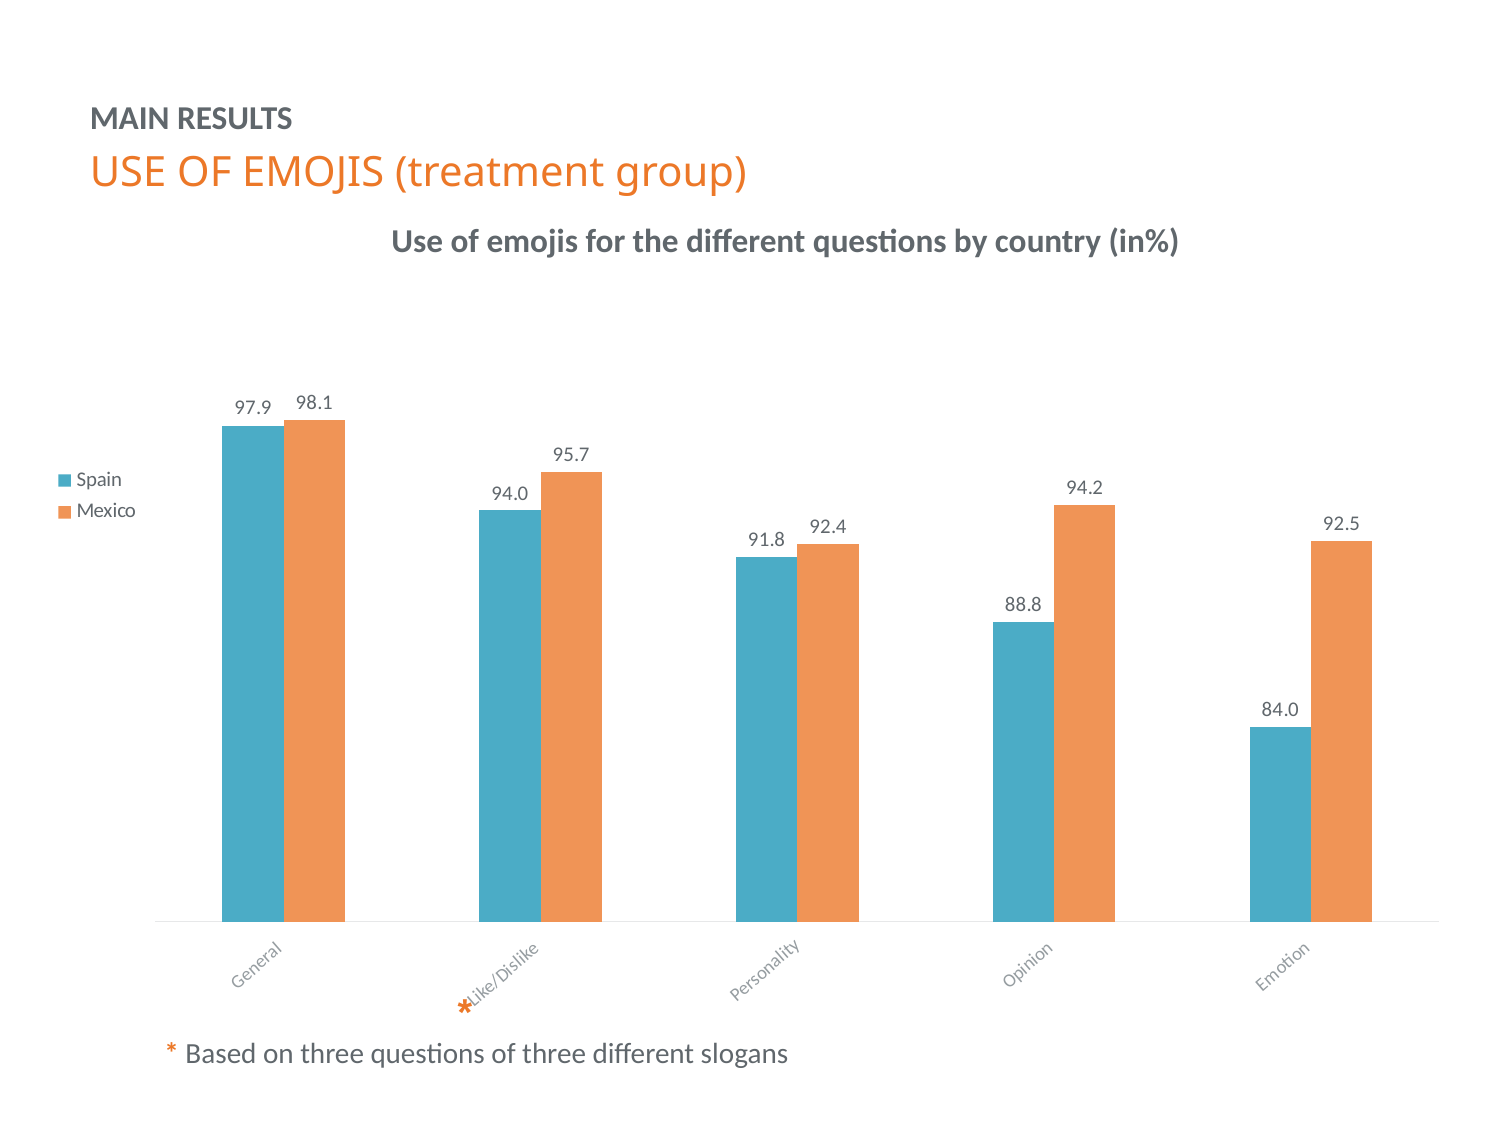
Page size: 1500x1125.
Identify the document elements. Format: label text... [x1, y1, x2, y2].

list * Based on three questions of three different slogans [149, 1033, 1463, 1110]
chart [37, 215, 1463, 1027]
text_box * [442, 1035, 481, 1041]
title MAIN RESULTS [75, 88, 1425, 149]
list USE OF EMOJIS (treatment group) [75, 149, 1425, 201]
